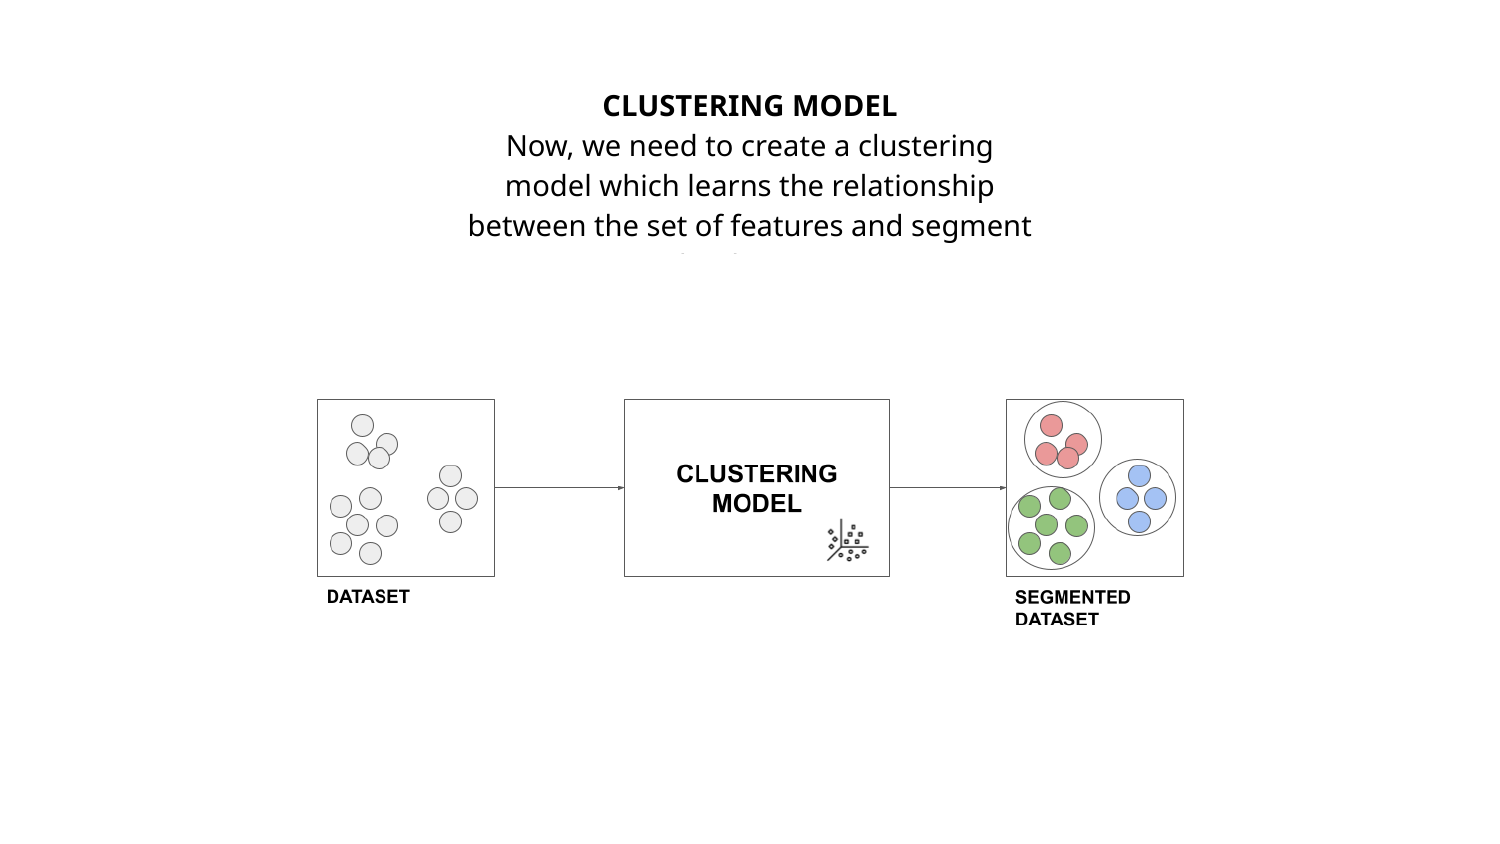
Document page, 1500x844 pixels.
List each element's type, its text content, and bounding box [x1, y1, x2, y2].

text_box CLUSTERING MODEL Now, we need to create a clustering model which learns the relationship between the set of features and segment the dataset. [450, 66, 1050, 252]
picture [279, 254, 1221, 785]
